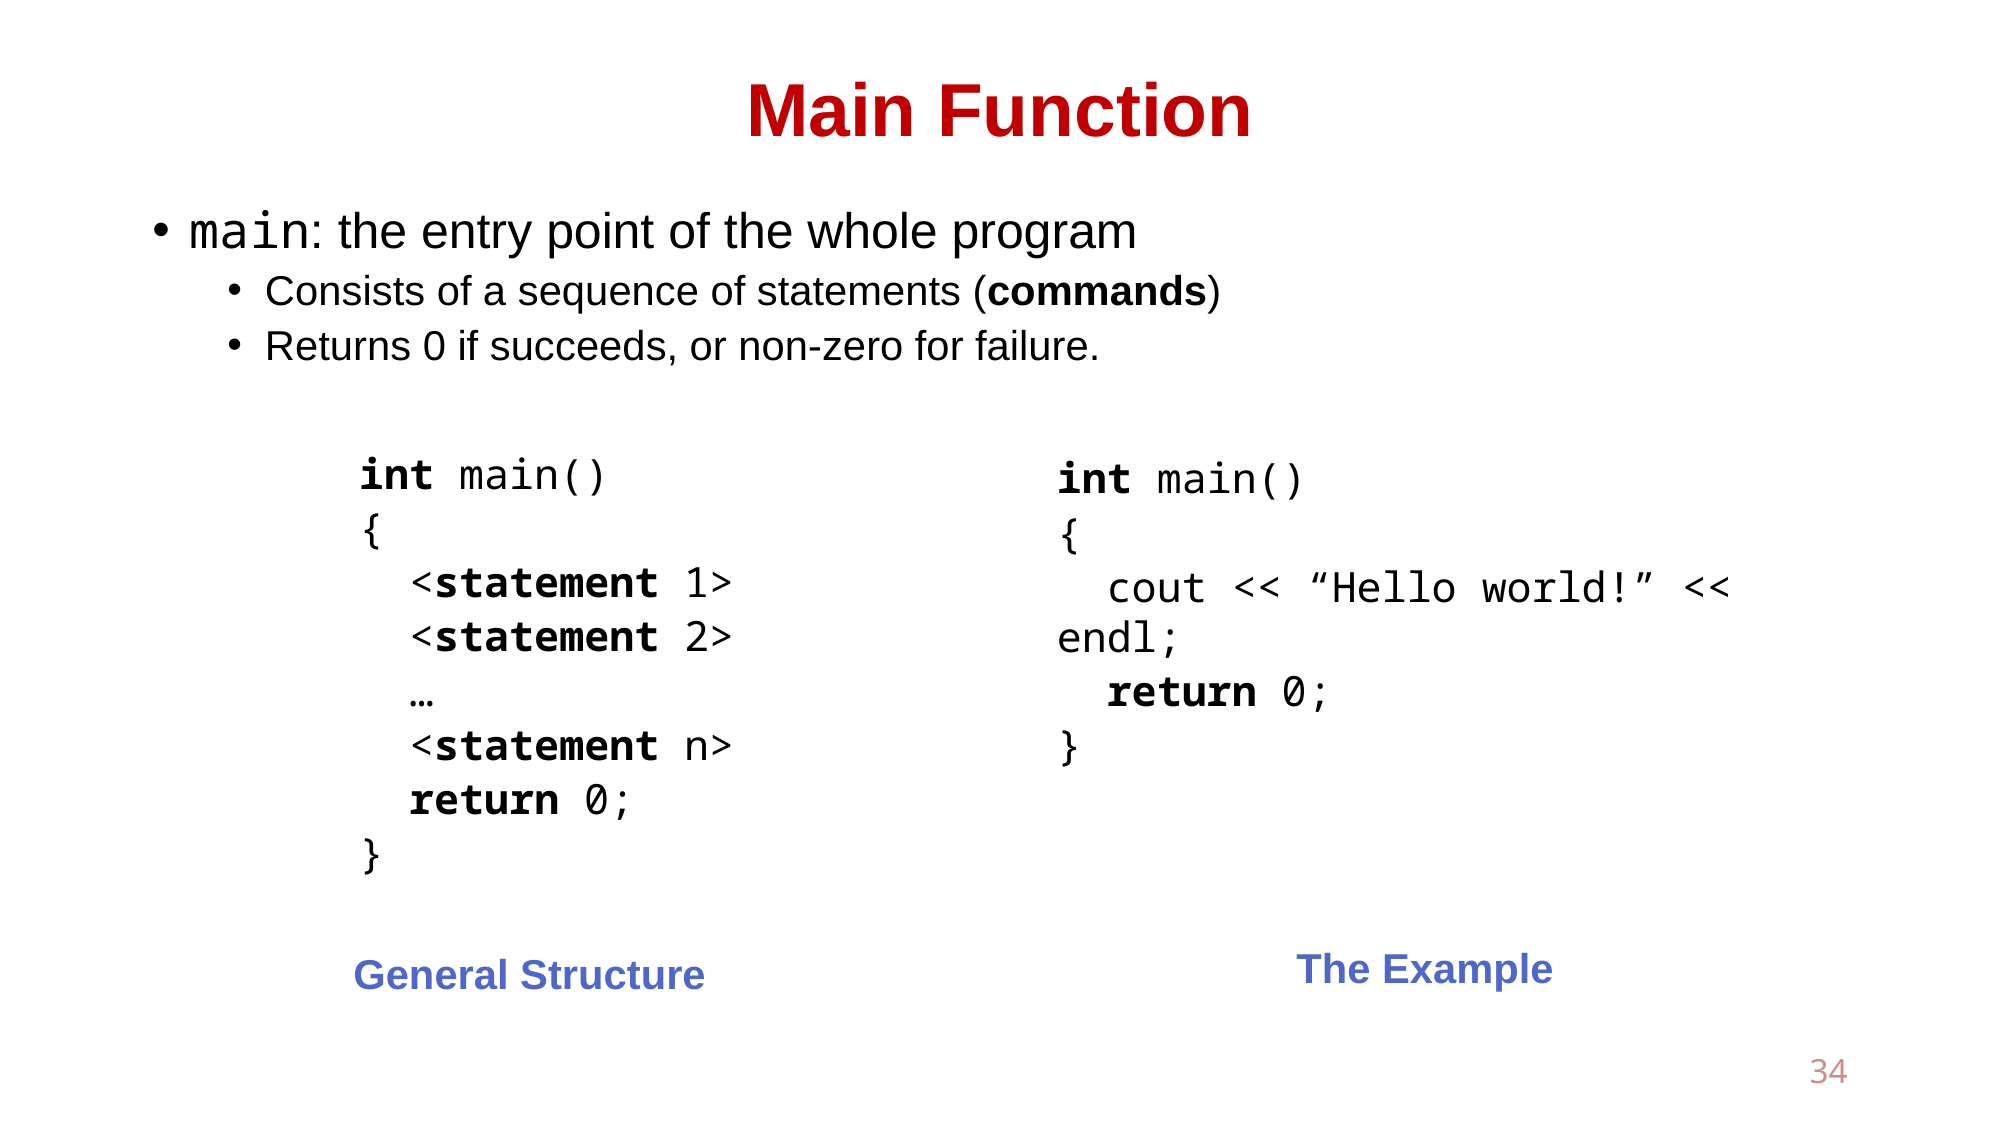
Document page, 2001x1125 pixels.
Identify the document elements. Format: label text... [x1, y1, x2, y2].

title Main Function [137, 59, 1863, 166]
list main: the entry point of the whole program Consists of a sequence of statements (commands) Returns 0 if succeeds, or non-zero for failure. [137, 197, 1863, 1025]
text_box int main() { cout << “Hello world!” << endl; return 0; } [1042, 390, 1835, 777]
text_box General Structure [317, 940, 743, 1006]
text_box int main() { <statement 1> <statement 2> … <statement n> return 0; } [344, 440, 905, 885]
text_box The Example [1212, 934, 1638, 1000]
slide_number 34 [1412, 1042, 1863, 1103]
